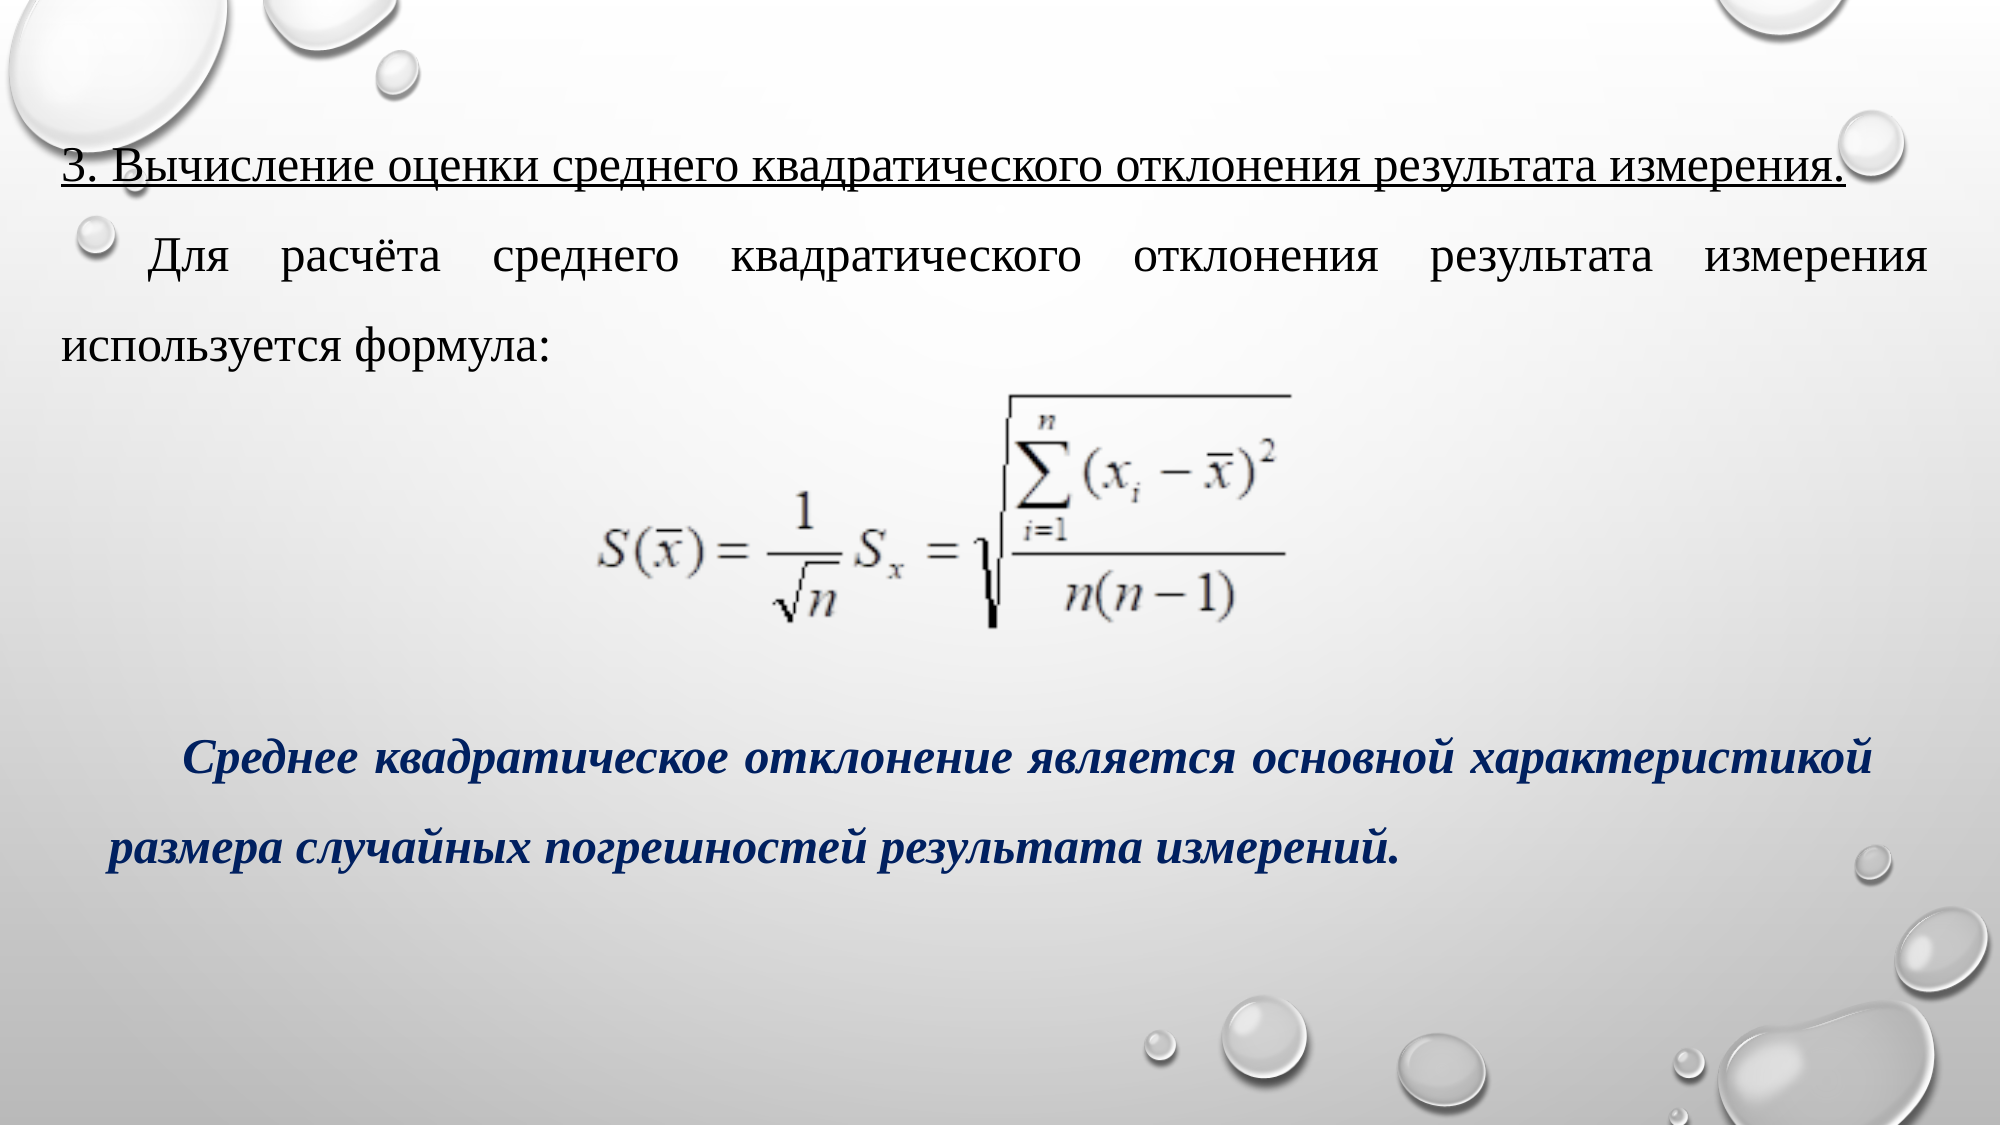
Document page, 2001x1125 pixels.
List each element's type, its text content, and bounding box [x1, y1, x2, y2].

text_box 3. Вычисление оценки среднего квадратического отклонения результата измерения. Для расчёта среднего квадратического отклонения результата измерения используется формула: [46, 93, 1944, 379]
text_box Среднее квадратическое отклонение является основной характеристикой размера случайных погрешностей результата измерений. [46, 686, 1889, 882]
picture [0, 0, 2000, 1125]
